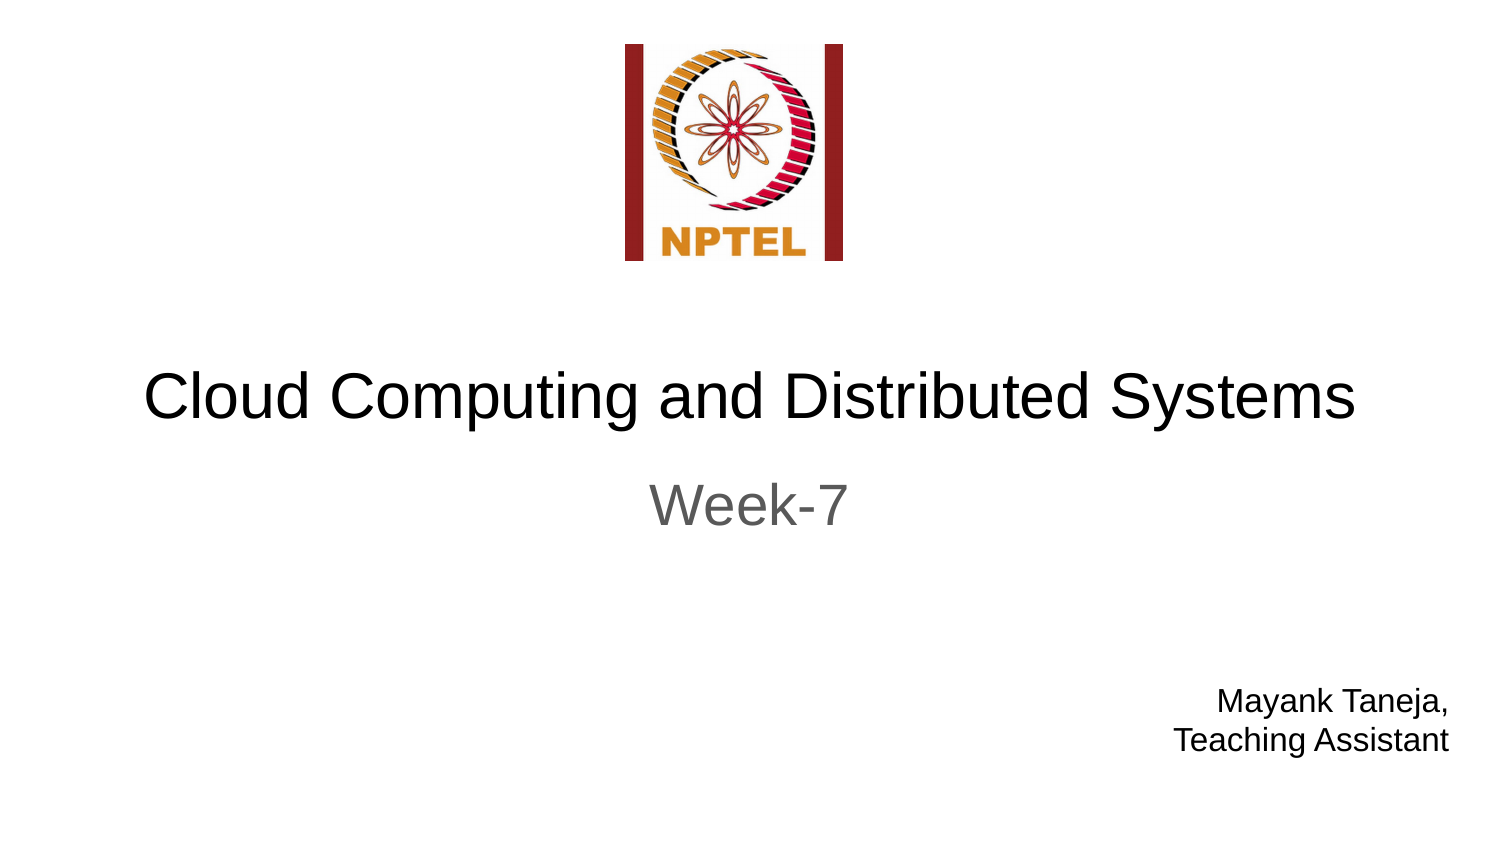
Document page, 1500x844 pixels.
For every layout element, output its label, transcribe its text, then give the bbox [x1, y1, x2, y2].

text_box Mayank Taneja, Teaching Assistant [1023, 663, 1465, 774]
text_box Cloud Computing and Distributed Systems [51, 281, 1449, 447]
text_box Week-7 [51, 452, 1449, 583]
picture [625, 43, 843, 262]
